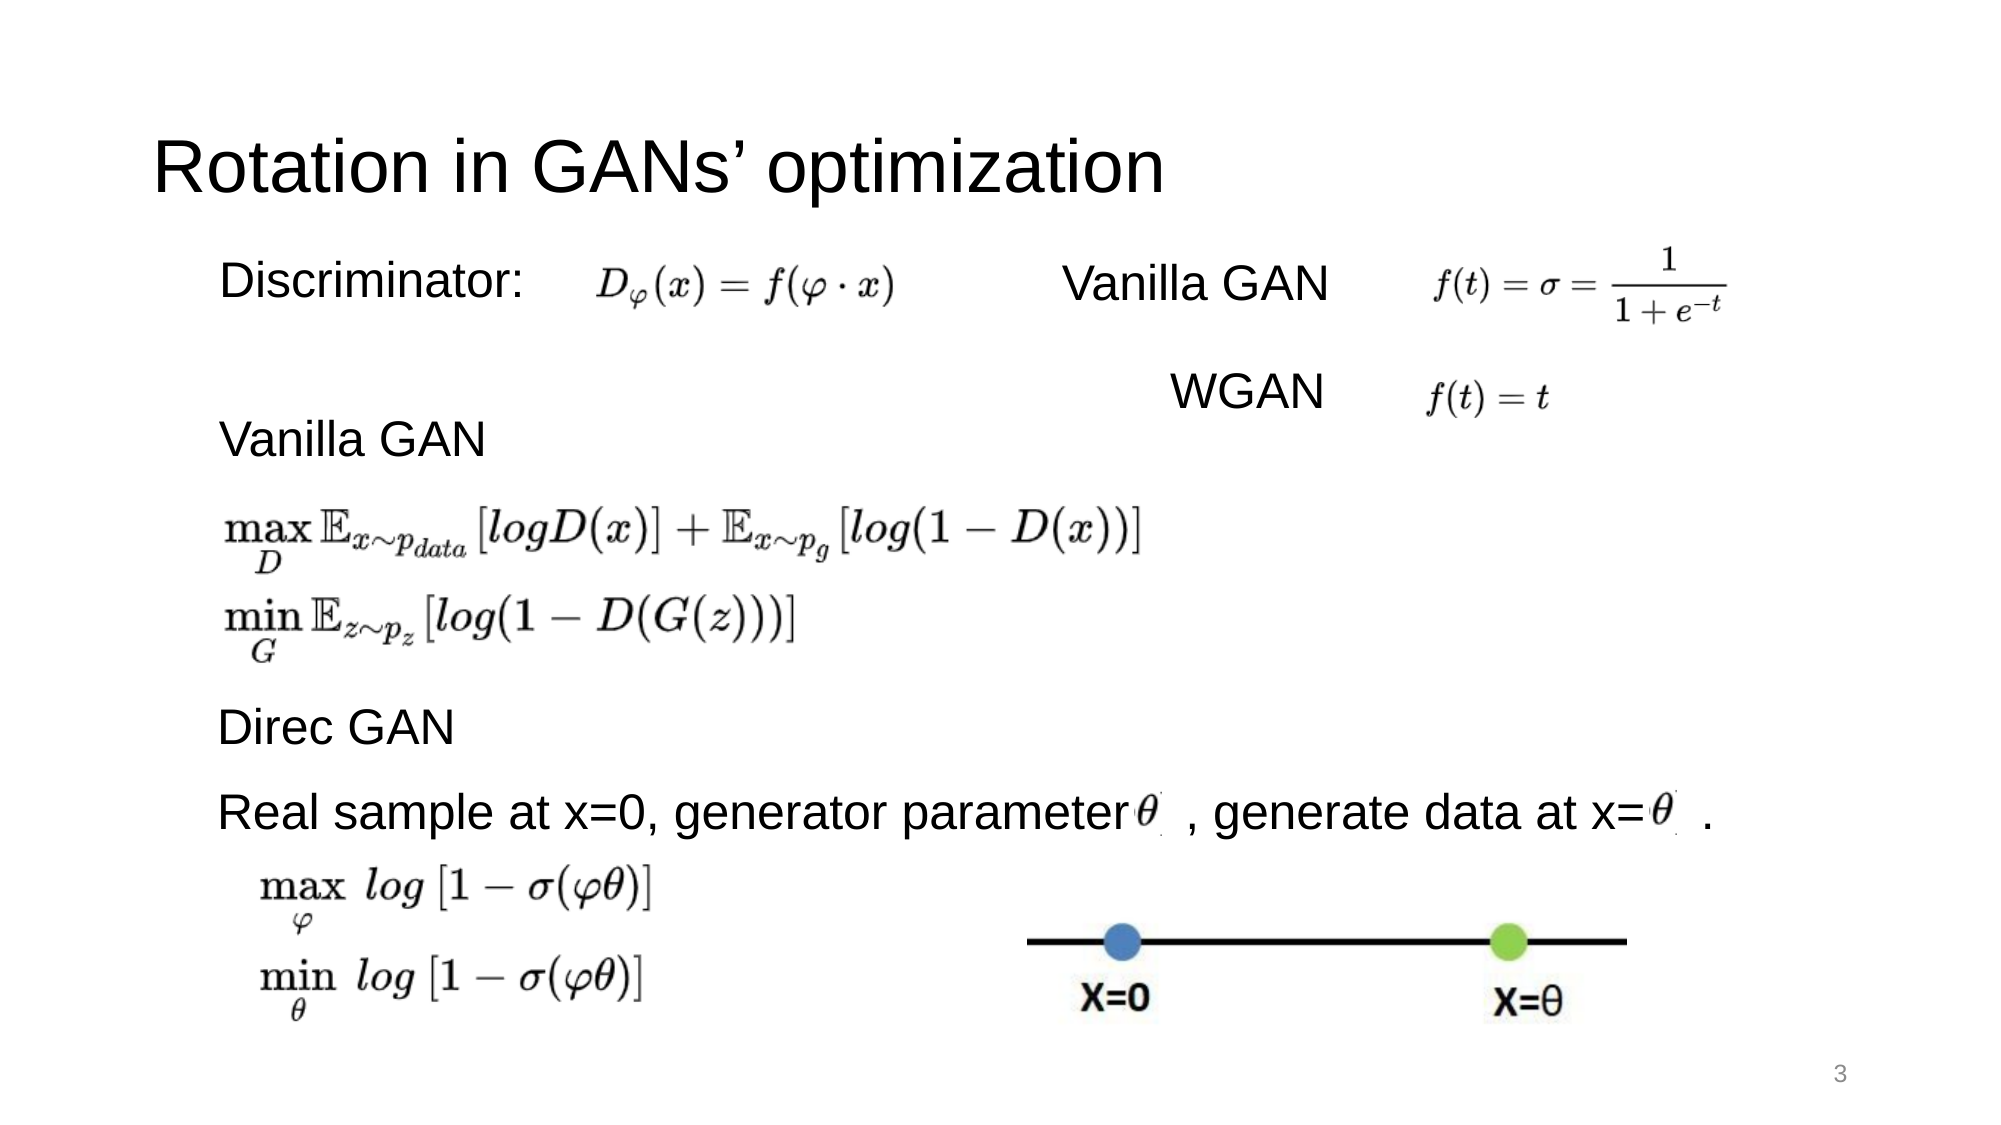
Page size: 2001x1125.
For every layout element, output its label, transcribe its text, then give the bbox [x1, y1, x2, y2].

text_box Real sample at x=0, generator parameter , generate data at x= . [202, 771, 1944, 847]
picture [240, 841, 668, 1036]
slide_number 3 [1412, 1042, 1863, 1103]
text_box WGAN [1155, 351, 1341, 427]
text_box Discriminator: [204, 239, 540, 315]
picture [578, 236, 906, 337]
picture [202, 470, 1163, 702]
picture [1027, 859, 1627, 1069]
text_box Vanilla GAN [1047, 243, 1346, 319]
text_box Direc GAN [202, 702, 960, 762]
picture [1410, 212, 1746, 437]
picture [1134, 778, 1162, 836]
picture [1649, 776, 1677, 835]
text_box Vanilla GAN [204, 399, 503, 470]
title Rotation in GANs’ optimization [137, 59, 1863, 278]
